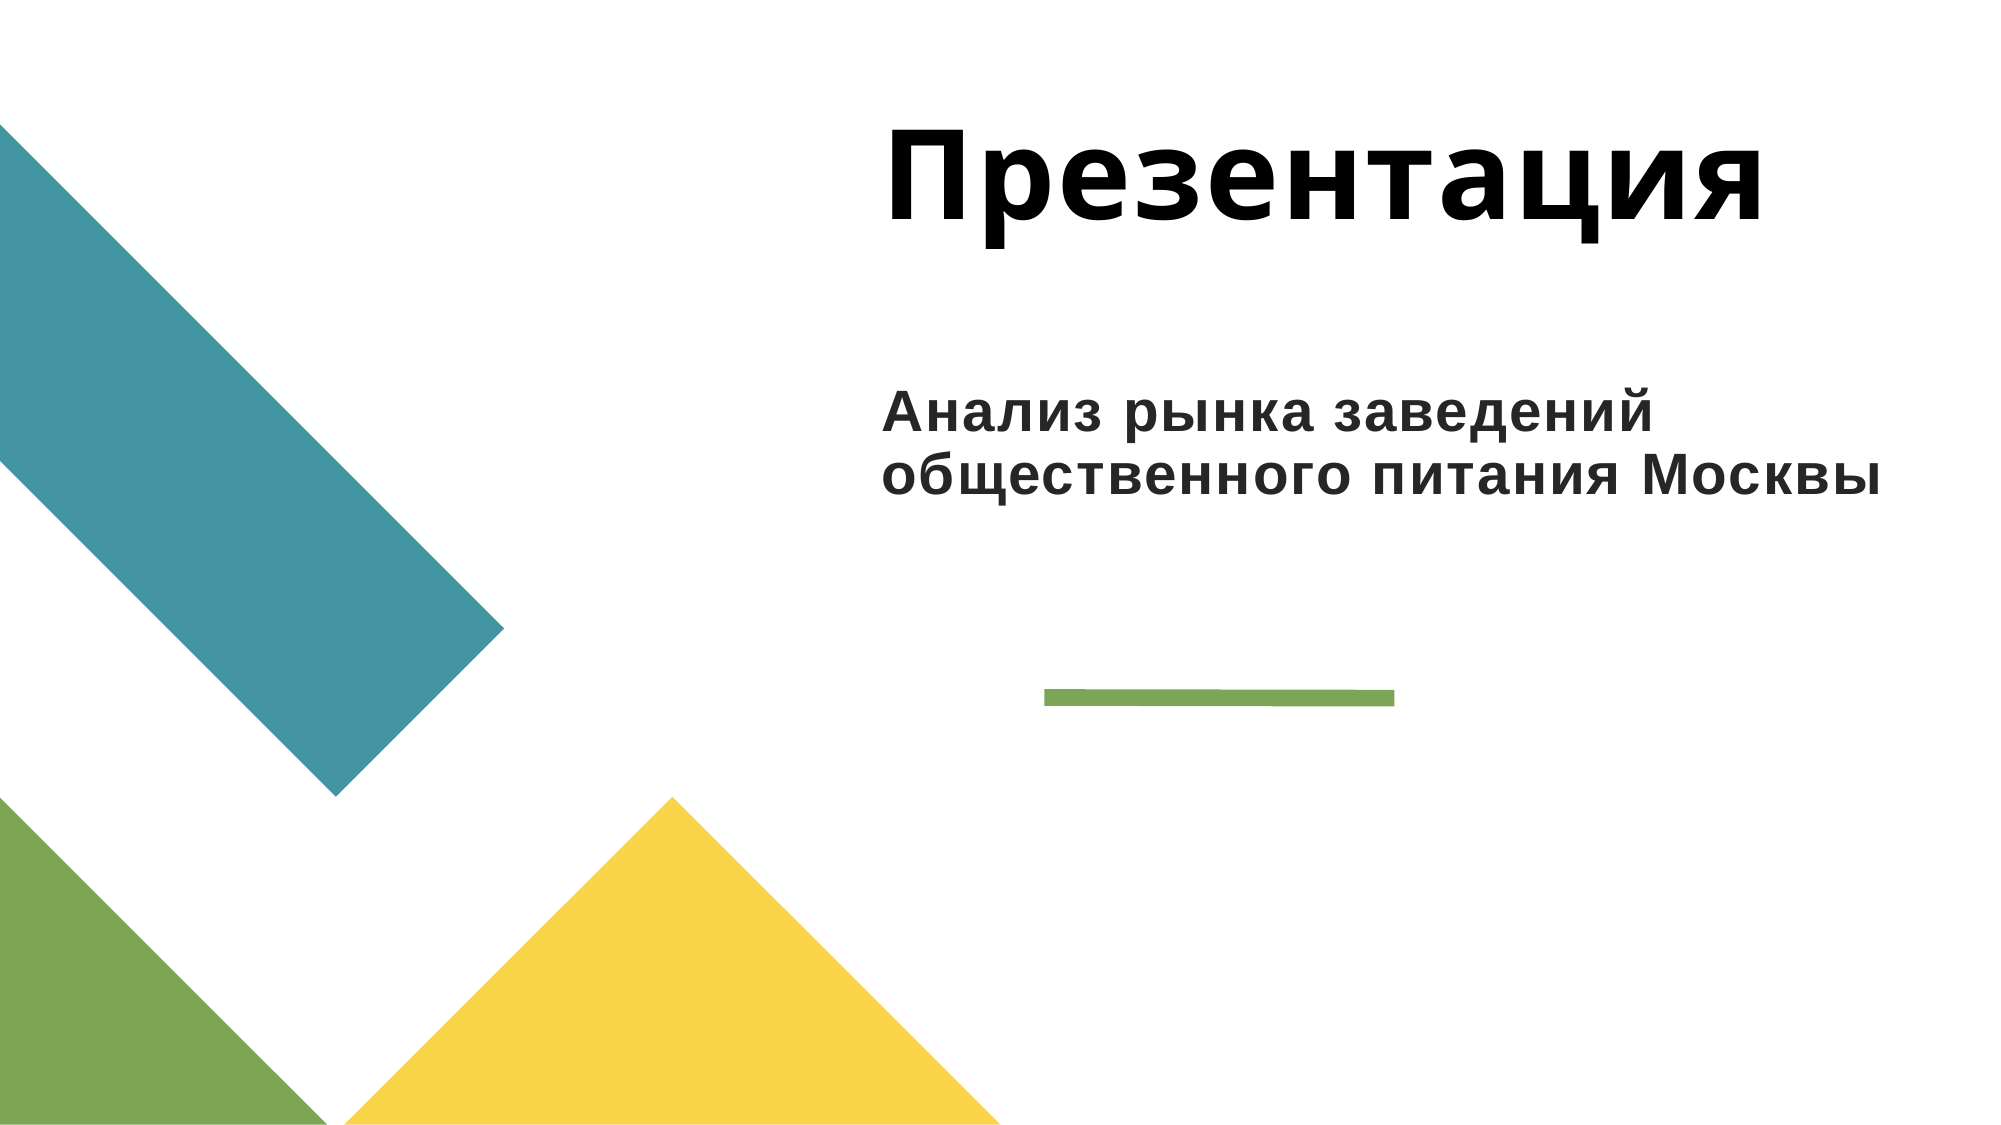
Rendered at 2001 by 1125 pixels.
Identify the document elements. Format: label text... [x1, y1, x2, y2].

title Презентация Анализ рынка заведений общественного питания Москвы [881, 381, 1889, 578]
